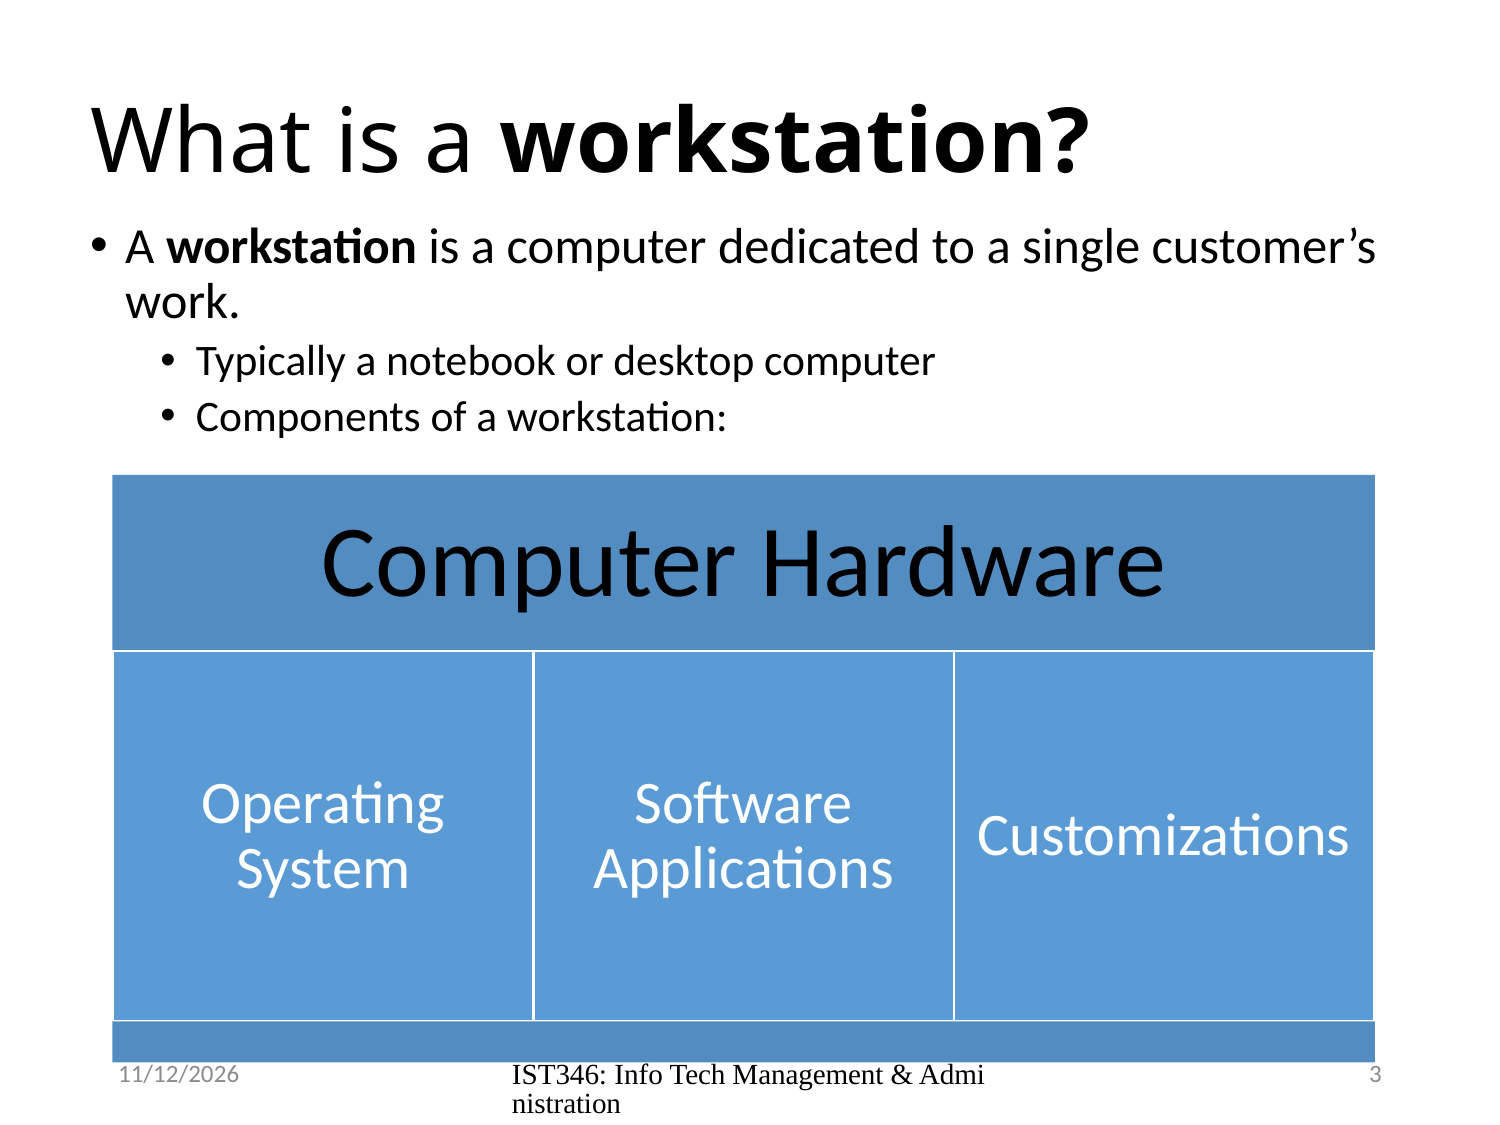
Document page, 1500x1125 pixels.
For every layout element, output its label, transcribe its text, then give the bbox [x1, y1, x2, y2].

title What is a workstation? [75, 87, 1425, 200]
slide_number 3 [1059, 1042, 1397, 1103]
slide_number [103, 1042, 441, 1103]
footer IST346: Info Tech Management & Administration [496, 1063, 1004, 1103]
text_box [112, 474, 1375, 1063]
list A workstation is a computer dedicated to a single customer’s work. Typically a notebook or desktop computer Components of a workstation: [75, 212, 1425, 450]
